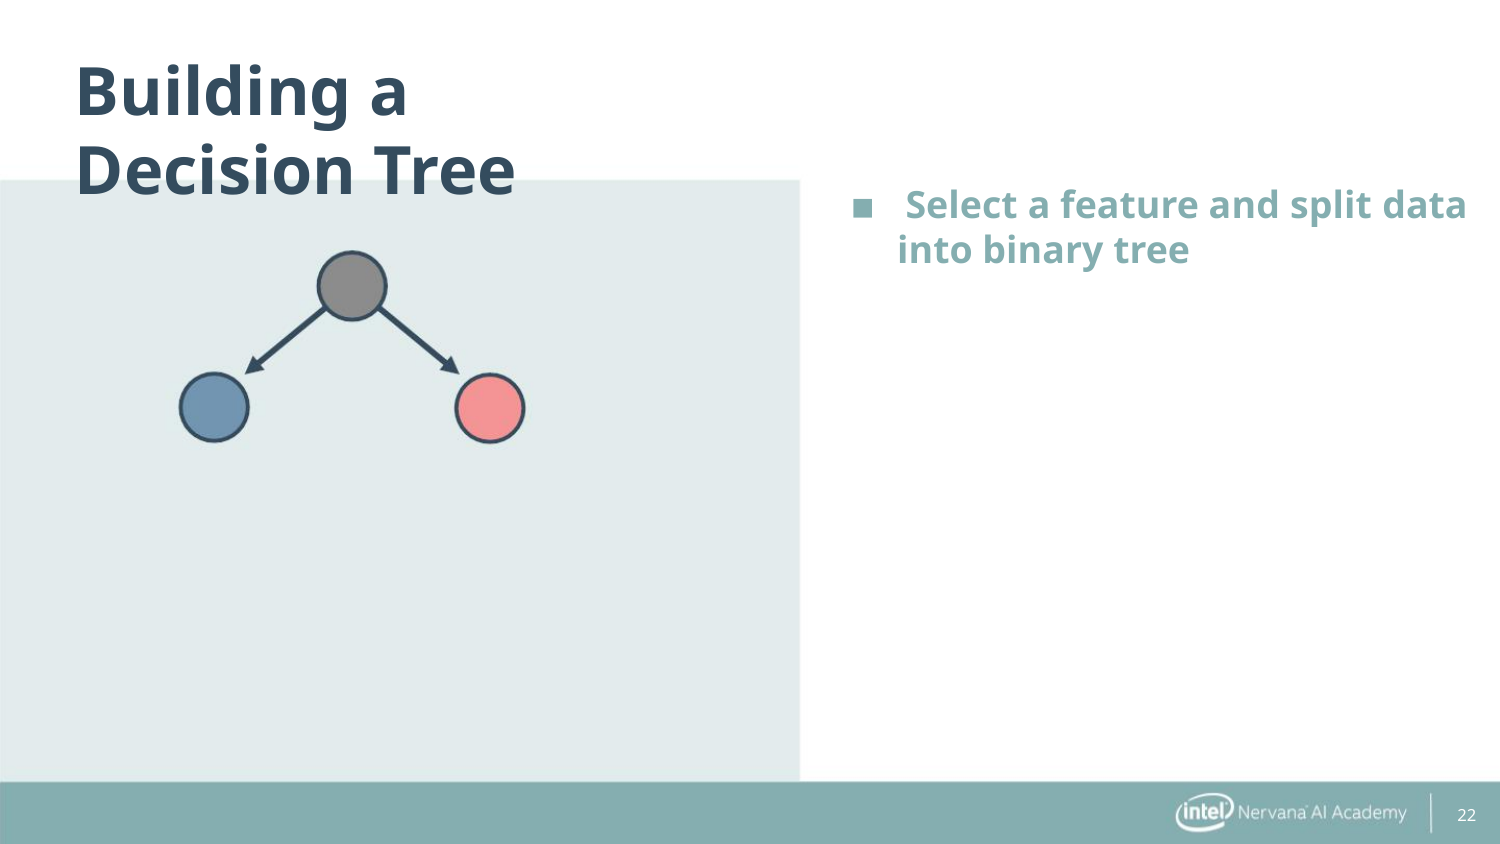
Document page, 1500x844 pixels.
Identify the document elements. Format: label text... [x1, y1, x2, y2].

text_box 22 [1457, 802, 1500, 825]
text_box [0, 0, 1500, 844]
text_box ▪ Select a feature and split data [850, 177, 1500, 226]
text_box Building a Decision Tree [74, 49, 607, 209]
text_box into binary tree [897, 222, 1223, 271]
